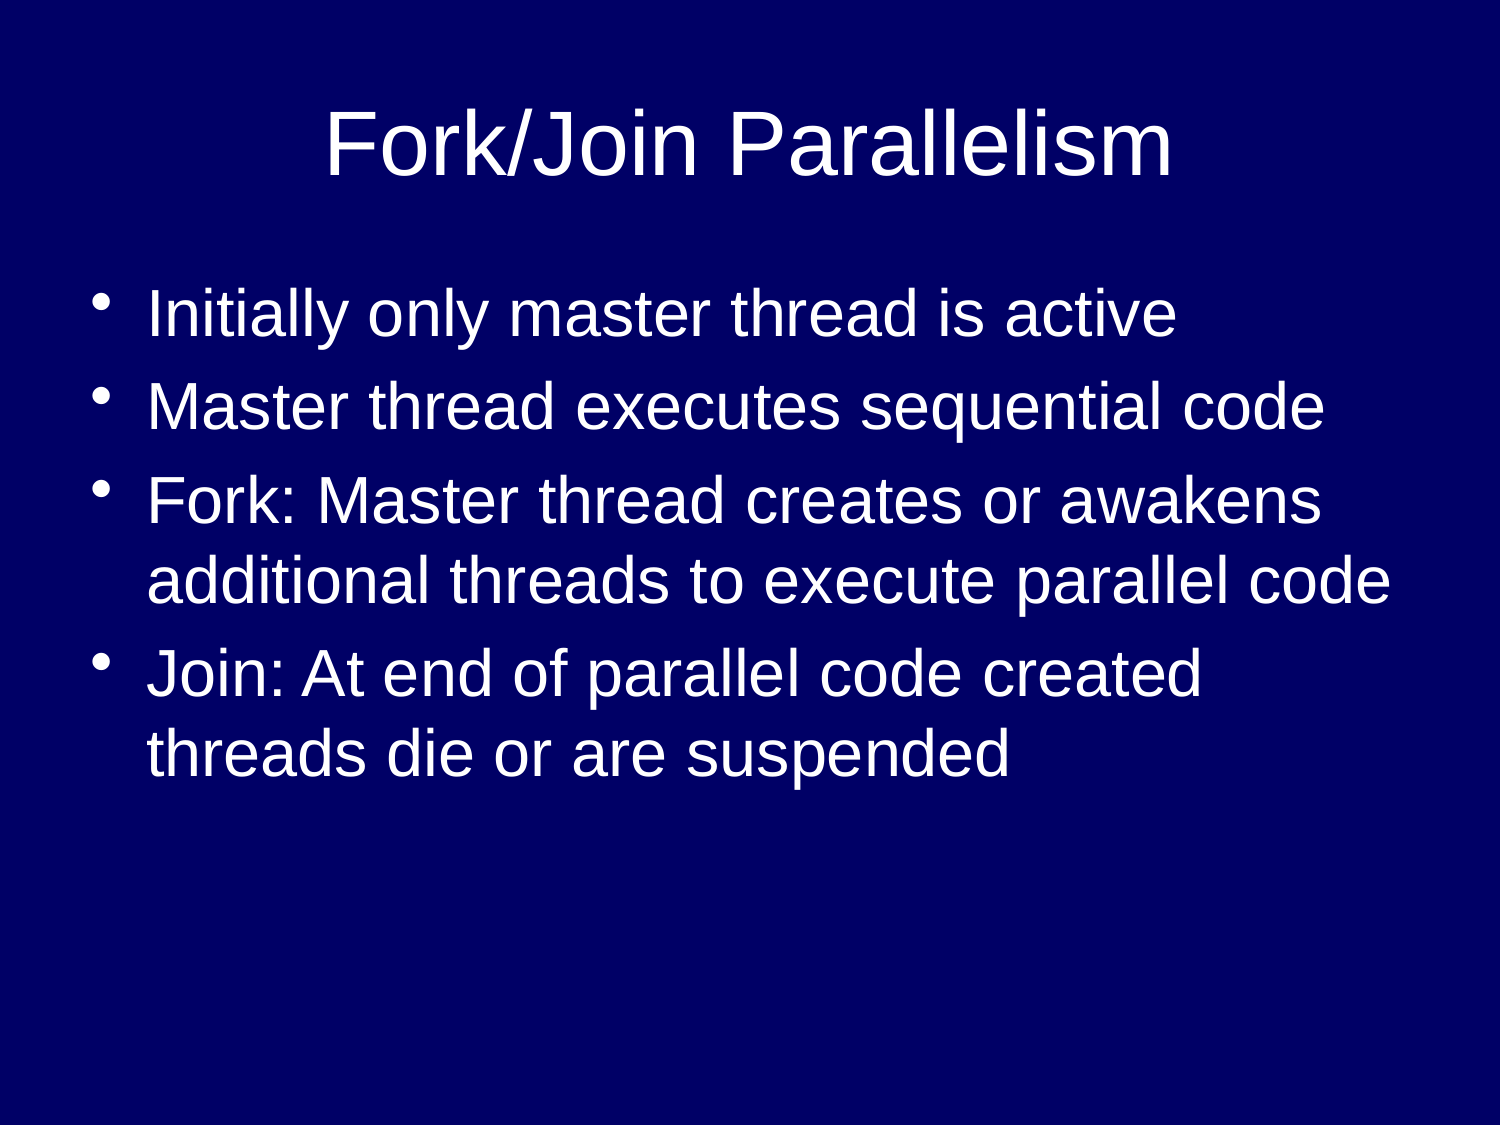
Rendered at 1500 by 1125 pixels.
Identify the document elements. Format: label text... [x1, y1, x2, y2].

list Initially only master thread is active Master thread executes sequential code Fork: Master thread creates or awakens additional threads to execute parallel code Join: At end of parallel code created threads die or are suspended [74, 262, 1426, 1006]
title Fork/Join Parallelism [74, 44, 1426, 233]
